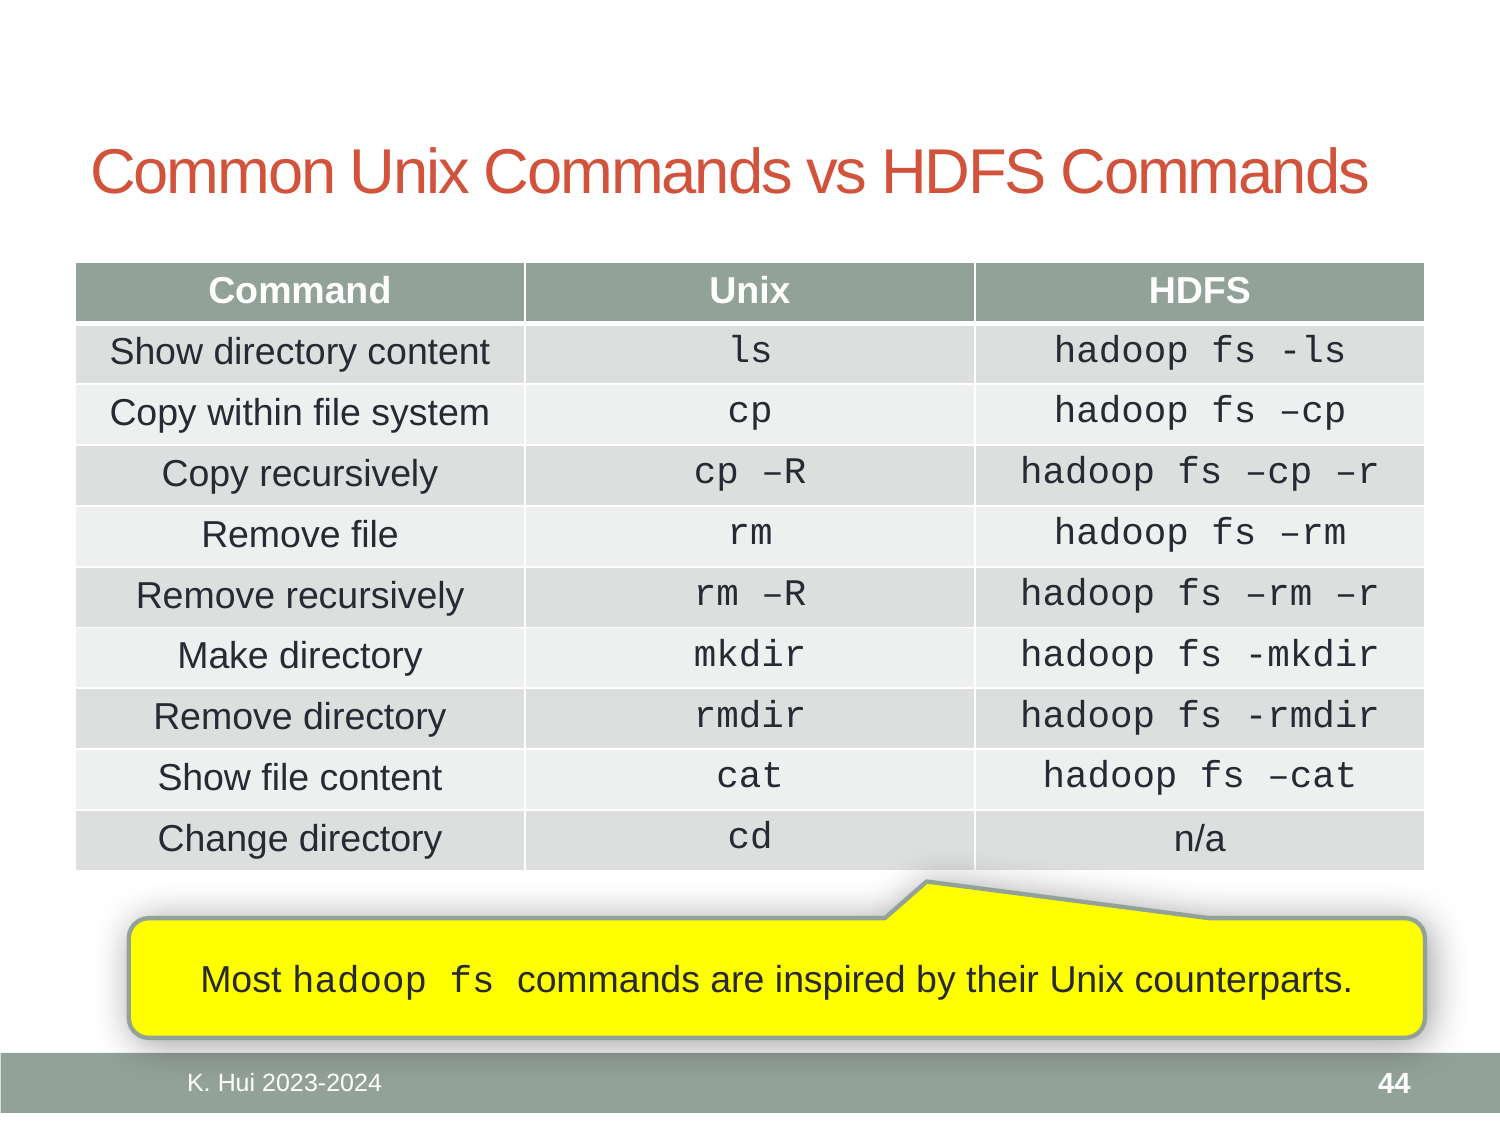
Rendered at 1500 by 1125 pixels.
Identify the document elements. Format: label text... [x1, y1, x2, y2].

table_cell ls [526, 326, 974, 383]
table_cell Show file content [76, 750, 524, 809]
table_cell n/a [976, 811, 1424, 870]
table_cell rm [526, 507, 974, 566]
table_cell Remove directory [76, 689, 524, 748]
table_cell Change directory [76, 811, 524, 870]
table_cell Remove recursively [76, 568, 524, 627]
table_header Unix [526, 263, 974, 321]
table_cell hadoop fs -ls [976, 326, 1424, 383]
text_box Most hadoop fs commands are inspired by their Unix counterparts. [126, 879, 1428, 1041]
slide_number 44 [1250, 1064, 1426, 1109]
title Common Unix Commands vs HDFS Commands [75, 87, 1425, 250]
table_cell Show directory content [76, 326, 524, 383]
table_cell Remove file [76, 507, 524, 566]
table_cell cp [526, 385, 974, 444]
table_cell rmdir [526, 689, 974, 748]
table_cell hadoop fs –cat [976, 750, 1424, 809]
footer K. Hui 2023-2024 [75, 1054, 494, 1109]
table_cell rm –R [526, 568, 974, 627]
table_cell hadoop fs –rm –r [976, 568, 1424, 627]
table_header HDFS [976, 263, 1424, 321]
table_cell cat [526, 750, 974, 809]
table_header Command [76, 263, 524, 321]
table_cell hadoop fs –cp –r [976, 446, 1424, 505]
table_cell cd [526, 811, 974, 870]
table_cell mkdir [526, 628, 974, 687]
table_cell hadoop fs –cp [976, 385, 1424, 444]
table_cell hadoop fs -mkdir [976, 628, 1424, 687]
table_cell Copy within file system [76, 385, 524, 444]
table_cell hadoop fs -rmdir [976, 689, 1424, 748]
table_cell Make directory [76, 628, 524, 687]
table_cell cp –R [526, 446, 974, 505]
table_cell hadoop fs –rm [976, 507, 1424, 566]
table_cell Copy recursively [76, 446, 524, 505]
